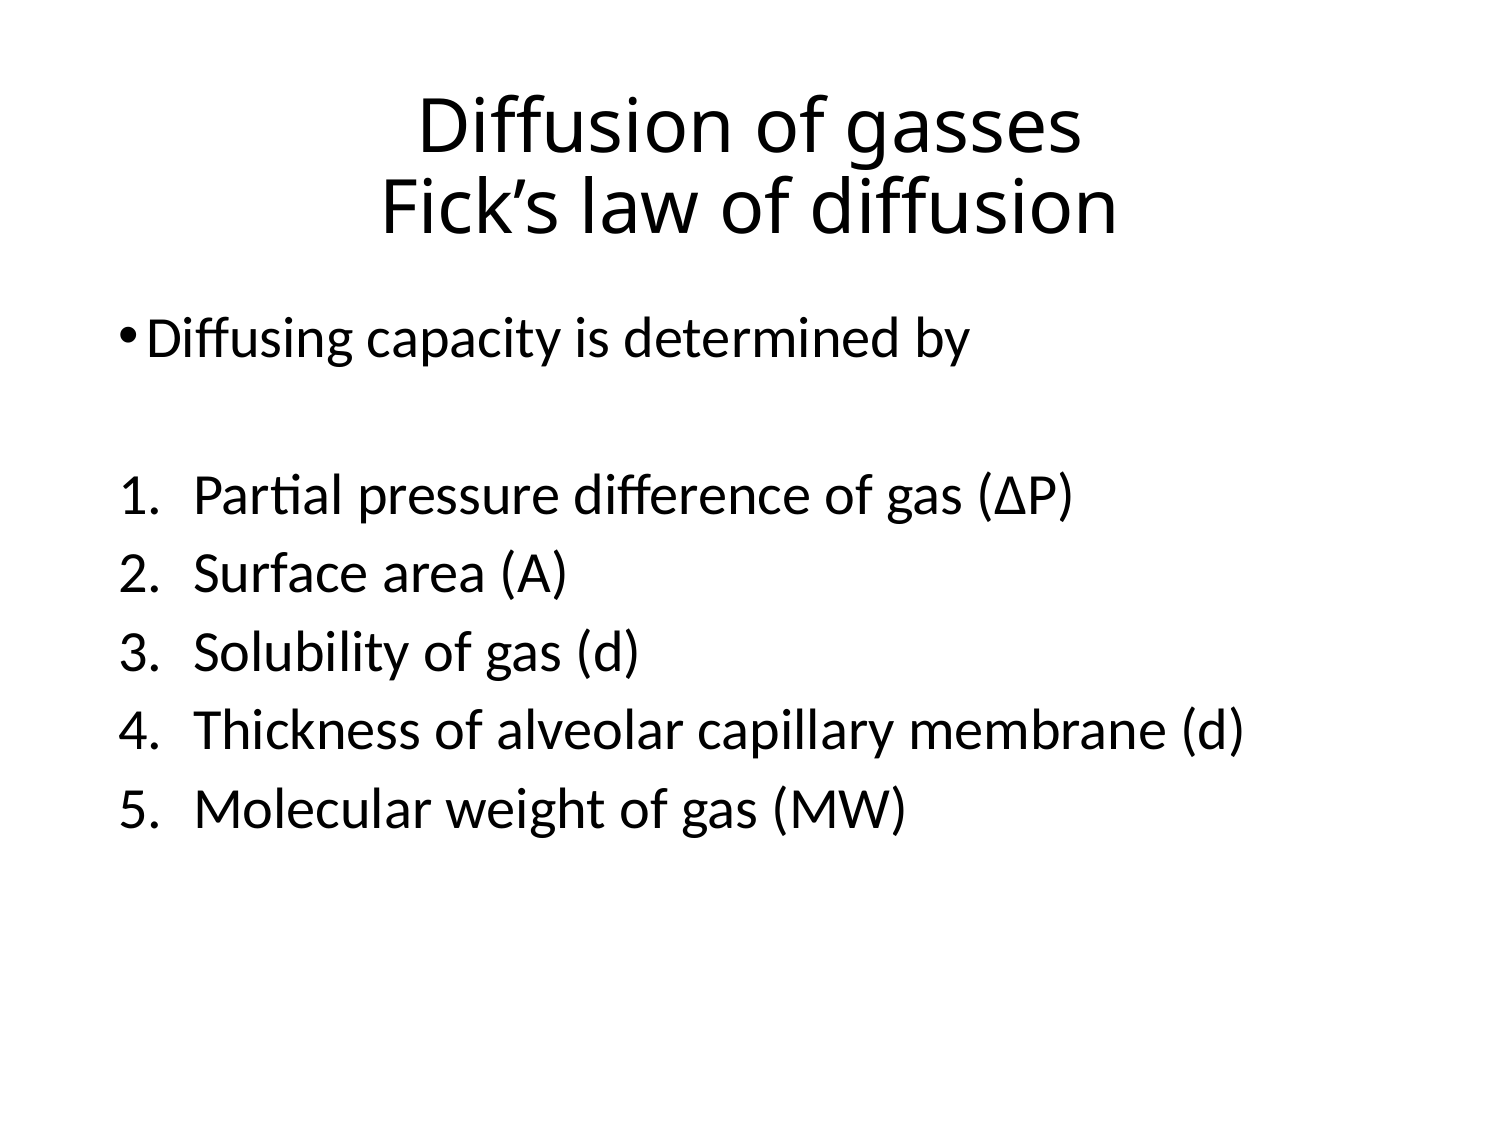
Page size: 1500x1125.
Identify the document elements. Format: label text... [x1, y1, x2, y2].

title Diffusion of gasses Fick’s law of diffusion [103, 59, 1397, 278]
list Diffusing capacity is determined by Partial pressure difference of gas (∆P) Surface area (A) Solubility of gas (d) Thickness of alveolar capillary membrane (d) Molecular weight of gas (MW) [103, 299, 1397, 1014]
